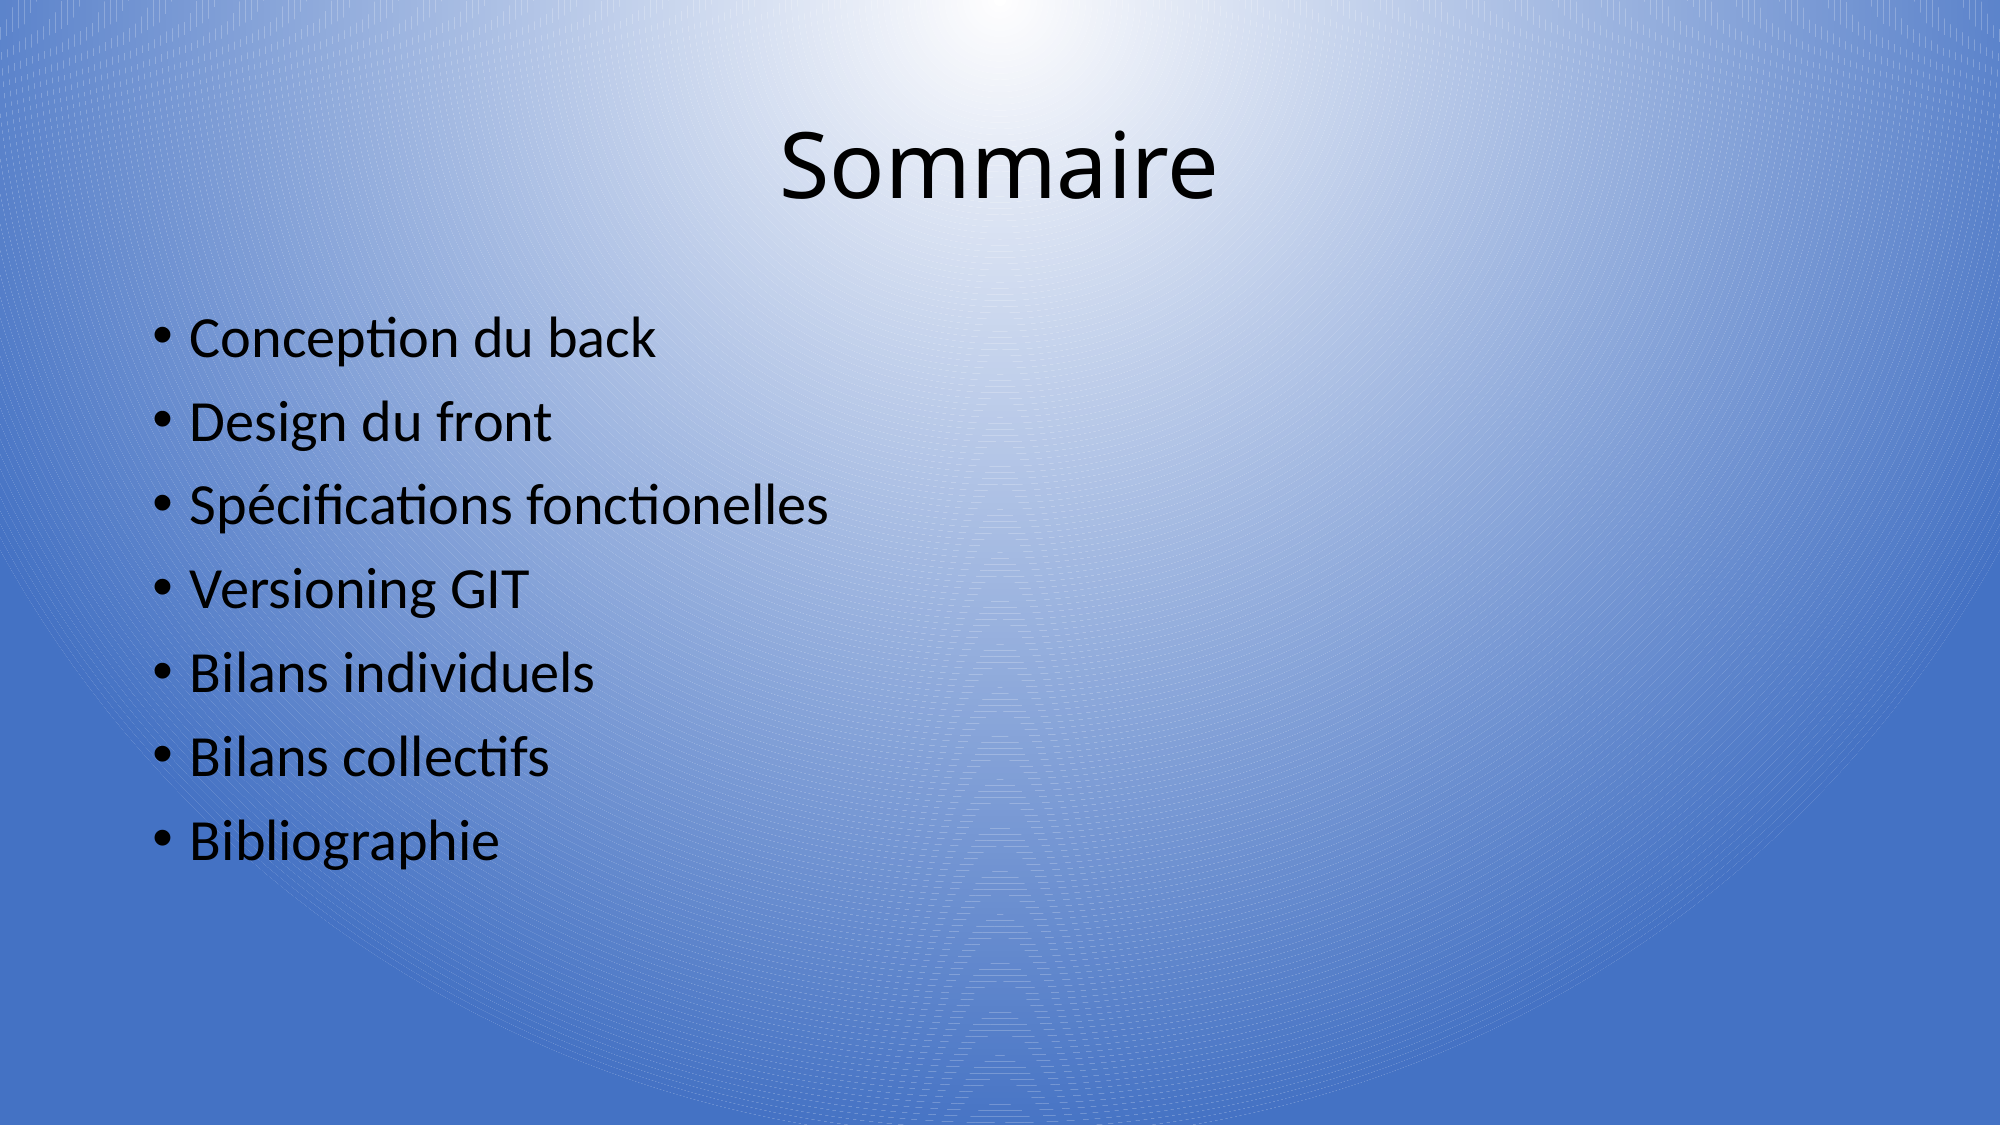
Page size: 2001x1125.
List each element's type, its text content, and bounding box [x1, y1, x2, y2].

list Conception du back Design du front Spécifications fonctionelles Versioning GIT Bilans individuels Bilans collectifs Bibliographie [137, 299, 1863, 1014]
title Sommaire [137, 59, 1863, 278]
